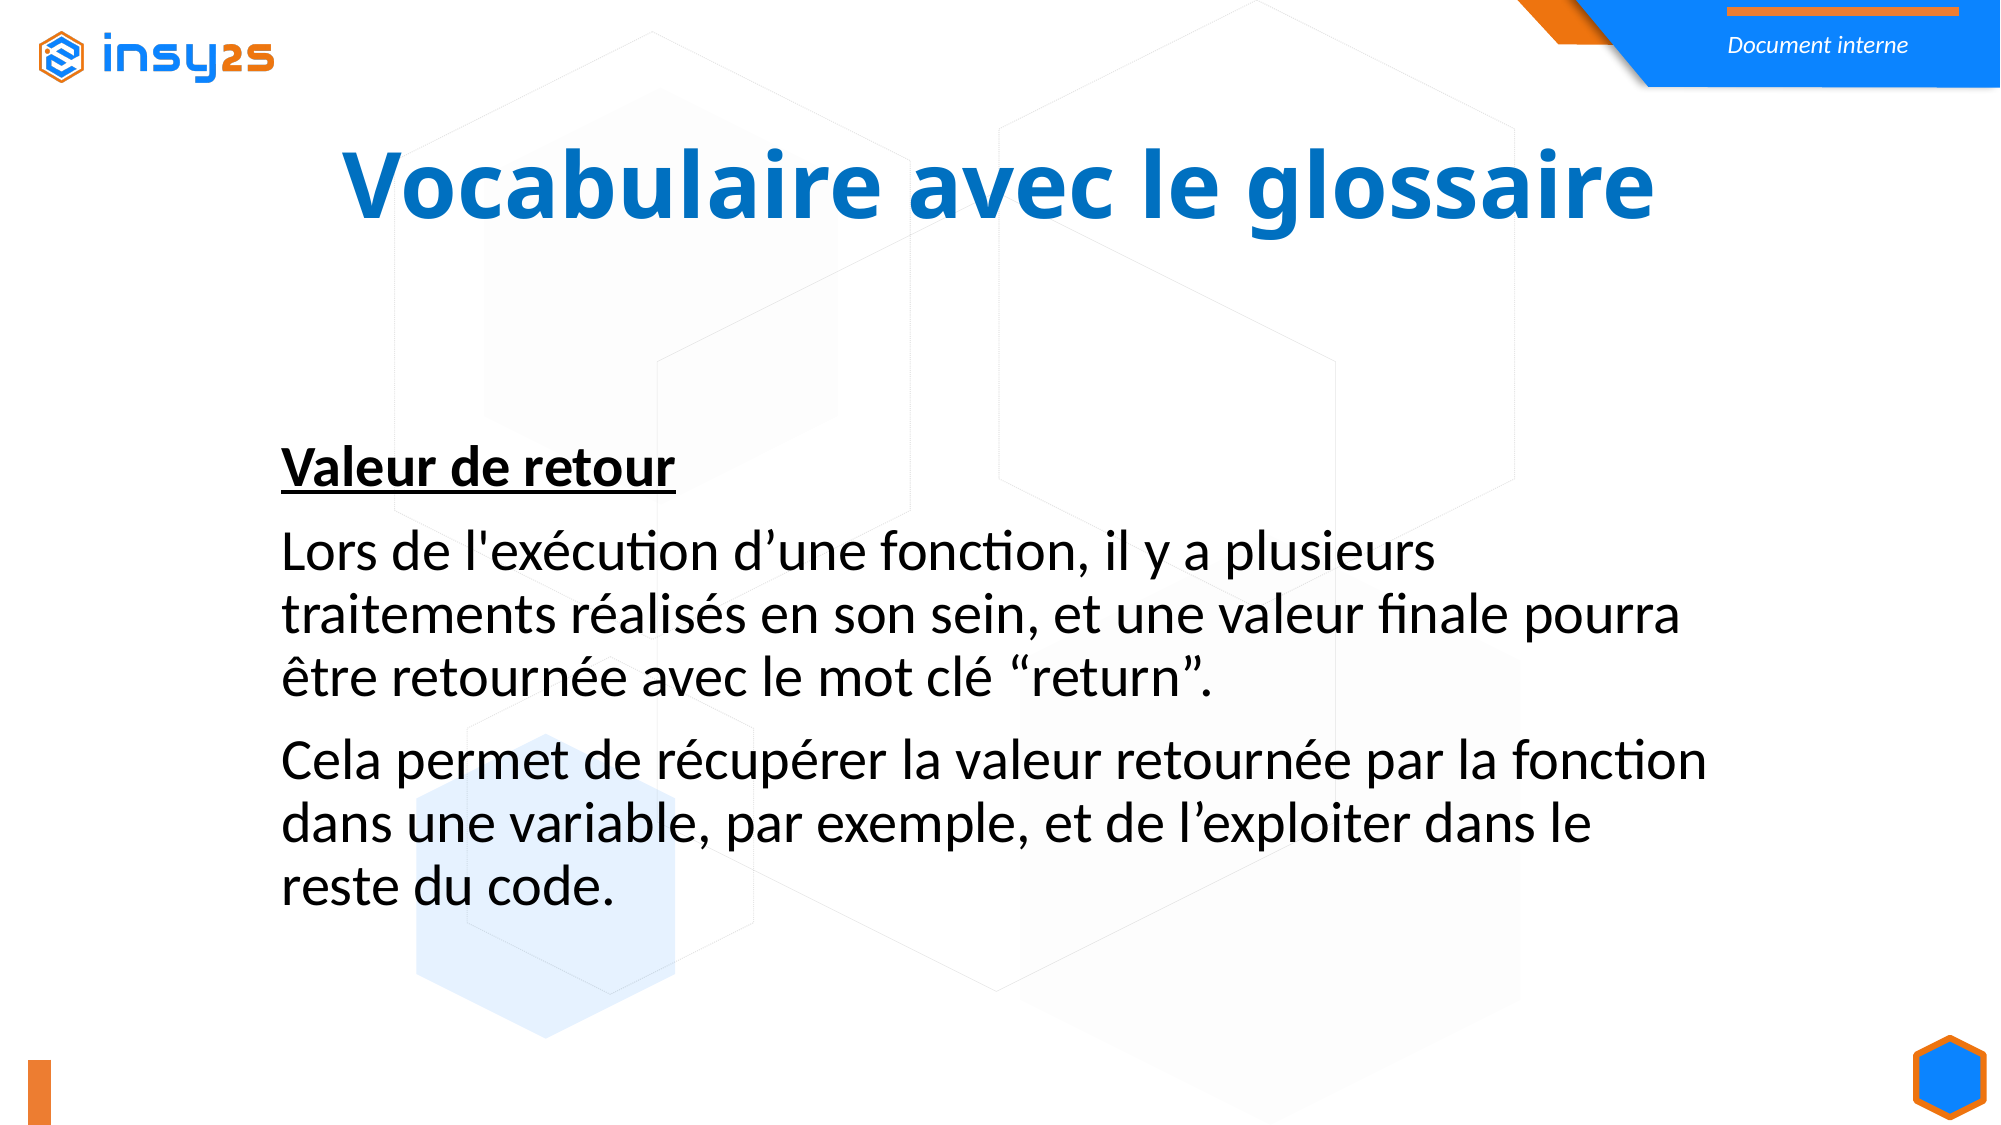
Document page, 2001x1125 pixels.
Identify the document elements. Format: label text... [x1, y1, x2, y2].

list Valeur de retour Lors de l'exécution d’une fonction, il y a plusieurs traitements réalisés en son sein, et une valeur finale pourra être retournée avec le mot clé “return”. Cela permet de récupérer la valeur retournée par la fonction dans une variable, par exemple, et de l’exploiter dans le reste du code. [266, 428, 1735, 1025]
picture [39, 31, 274, 83]
title Vocabulaire avec le glossaire [228, 74, 1772, 304]
